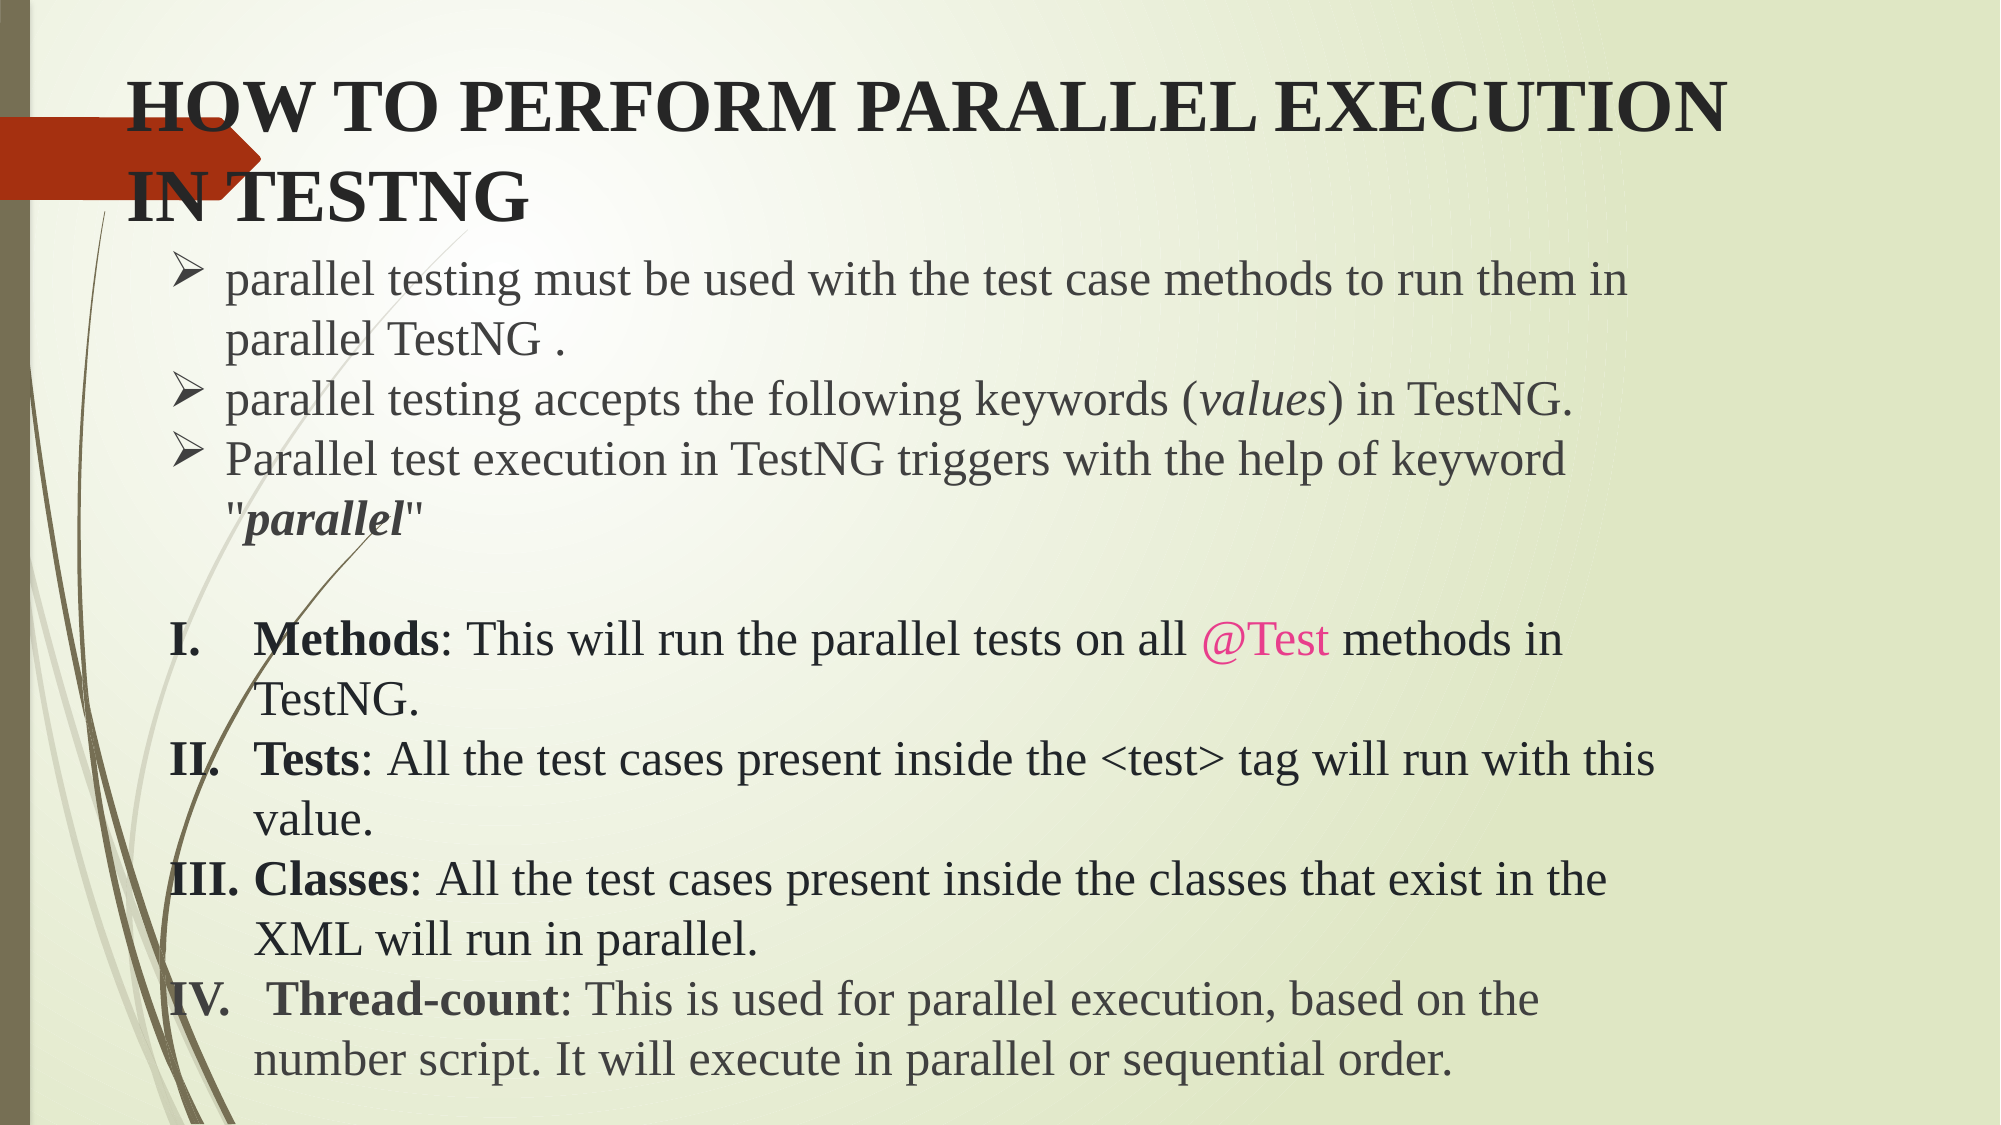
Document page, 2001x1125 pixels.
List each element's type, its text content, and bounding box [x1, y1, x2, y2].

list parallel testing must be used with the test case methods to run them in parallel TestNG . parallel testing accepts the following keywords (values) in TestNG. Parallel test execution in TestNG triggers with the help of keyword "parallel" Methods: This will run the parallel tests on all @Test methods in TestNG. Tests: All the test cases present inside the <test> tag will run with this value. Classes: All the test cases present inside the classes that exist in the XML will run in parallel. Thread-count: This is used for parallel execution, based on the number script. It will execute in parallel or sequential order. [153, 237, 1687, 1125]
title HOW TO PERFORM PARALLEL EXECUTION IN TESTNG [111, 49, 1796, 223]
